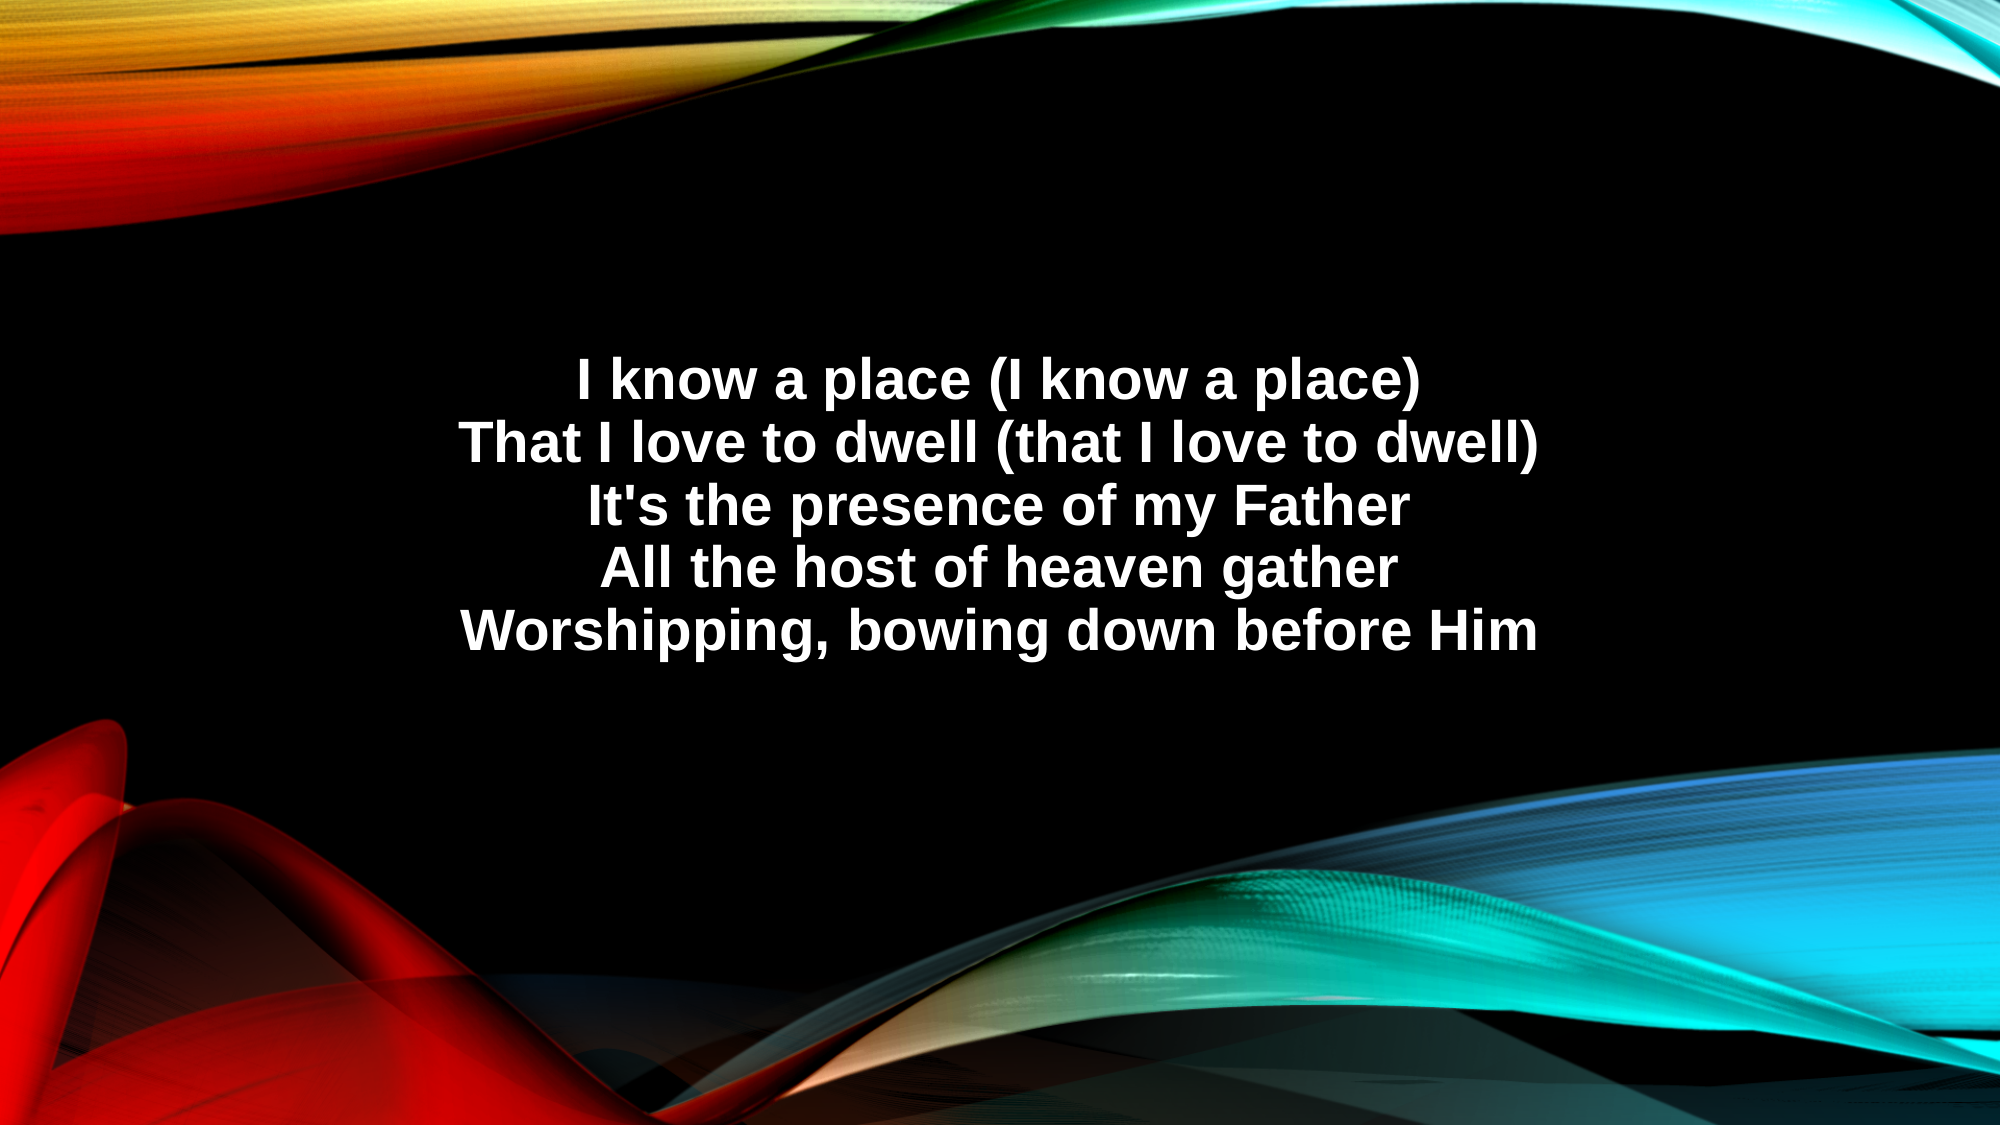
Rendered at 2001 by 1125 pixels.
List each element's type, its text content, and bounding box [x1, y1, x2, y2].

subtitle I know a place (I know a place) That I love to dwell (that I love to dwell) It's the presence of my Father All the host of heaven gather Worshipping, bowing down before Him [0, 0, 2000, 1125]
